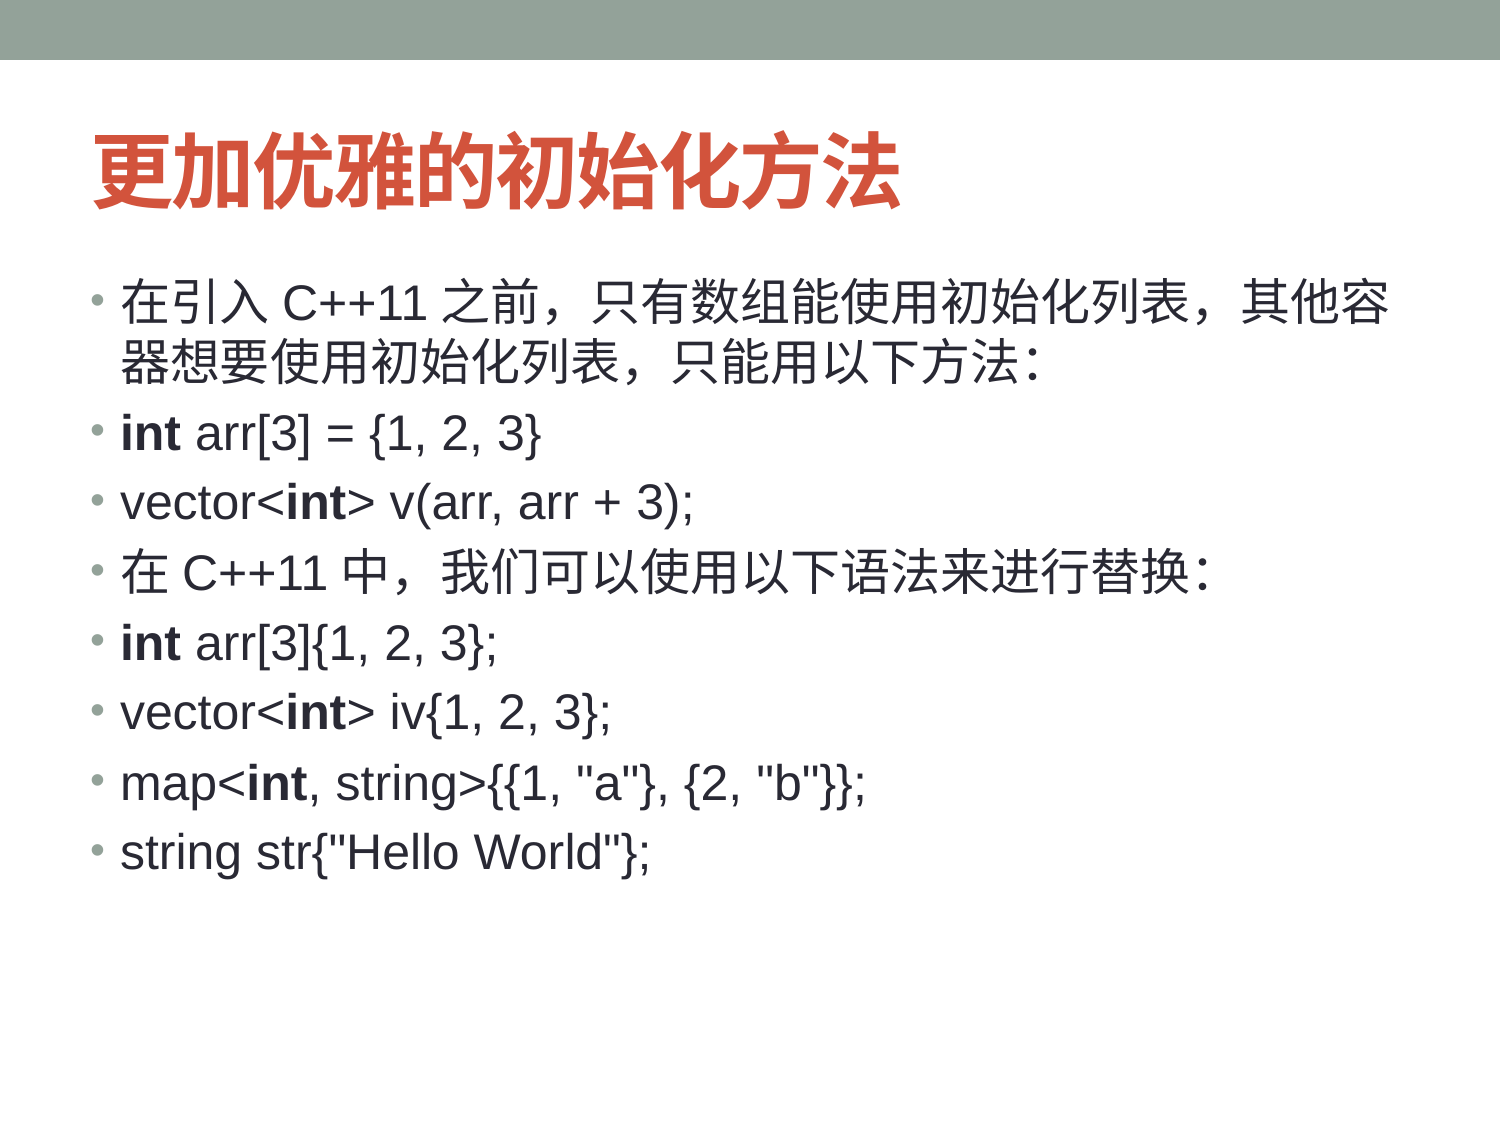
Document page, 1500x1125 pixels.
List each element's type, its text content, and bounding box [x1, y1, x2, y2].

title 更加优雅的初始化方法 [75, 87, 1425, 250]
list 在引入C++11之前，只有数组能使用初始化列表，其他容器想要使用初始化列表，只能用以下方法： int arr[3] = {1, 2, 3} vector<int> v(arr, arr + 3); 在C++11中，我们可以使用以下语法来进行替换： int arr[3]{1, 2, 3}; vector<int> iv{1, 2, 3}; map<int, string>{{1, "a"}, {2, "b"}}; string str{"Hello World"}; [75, 262, 1425, 1063]
